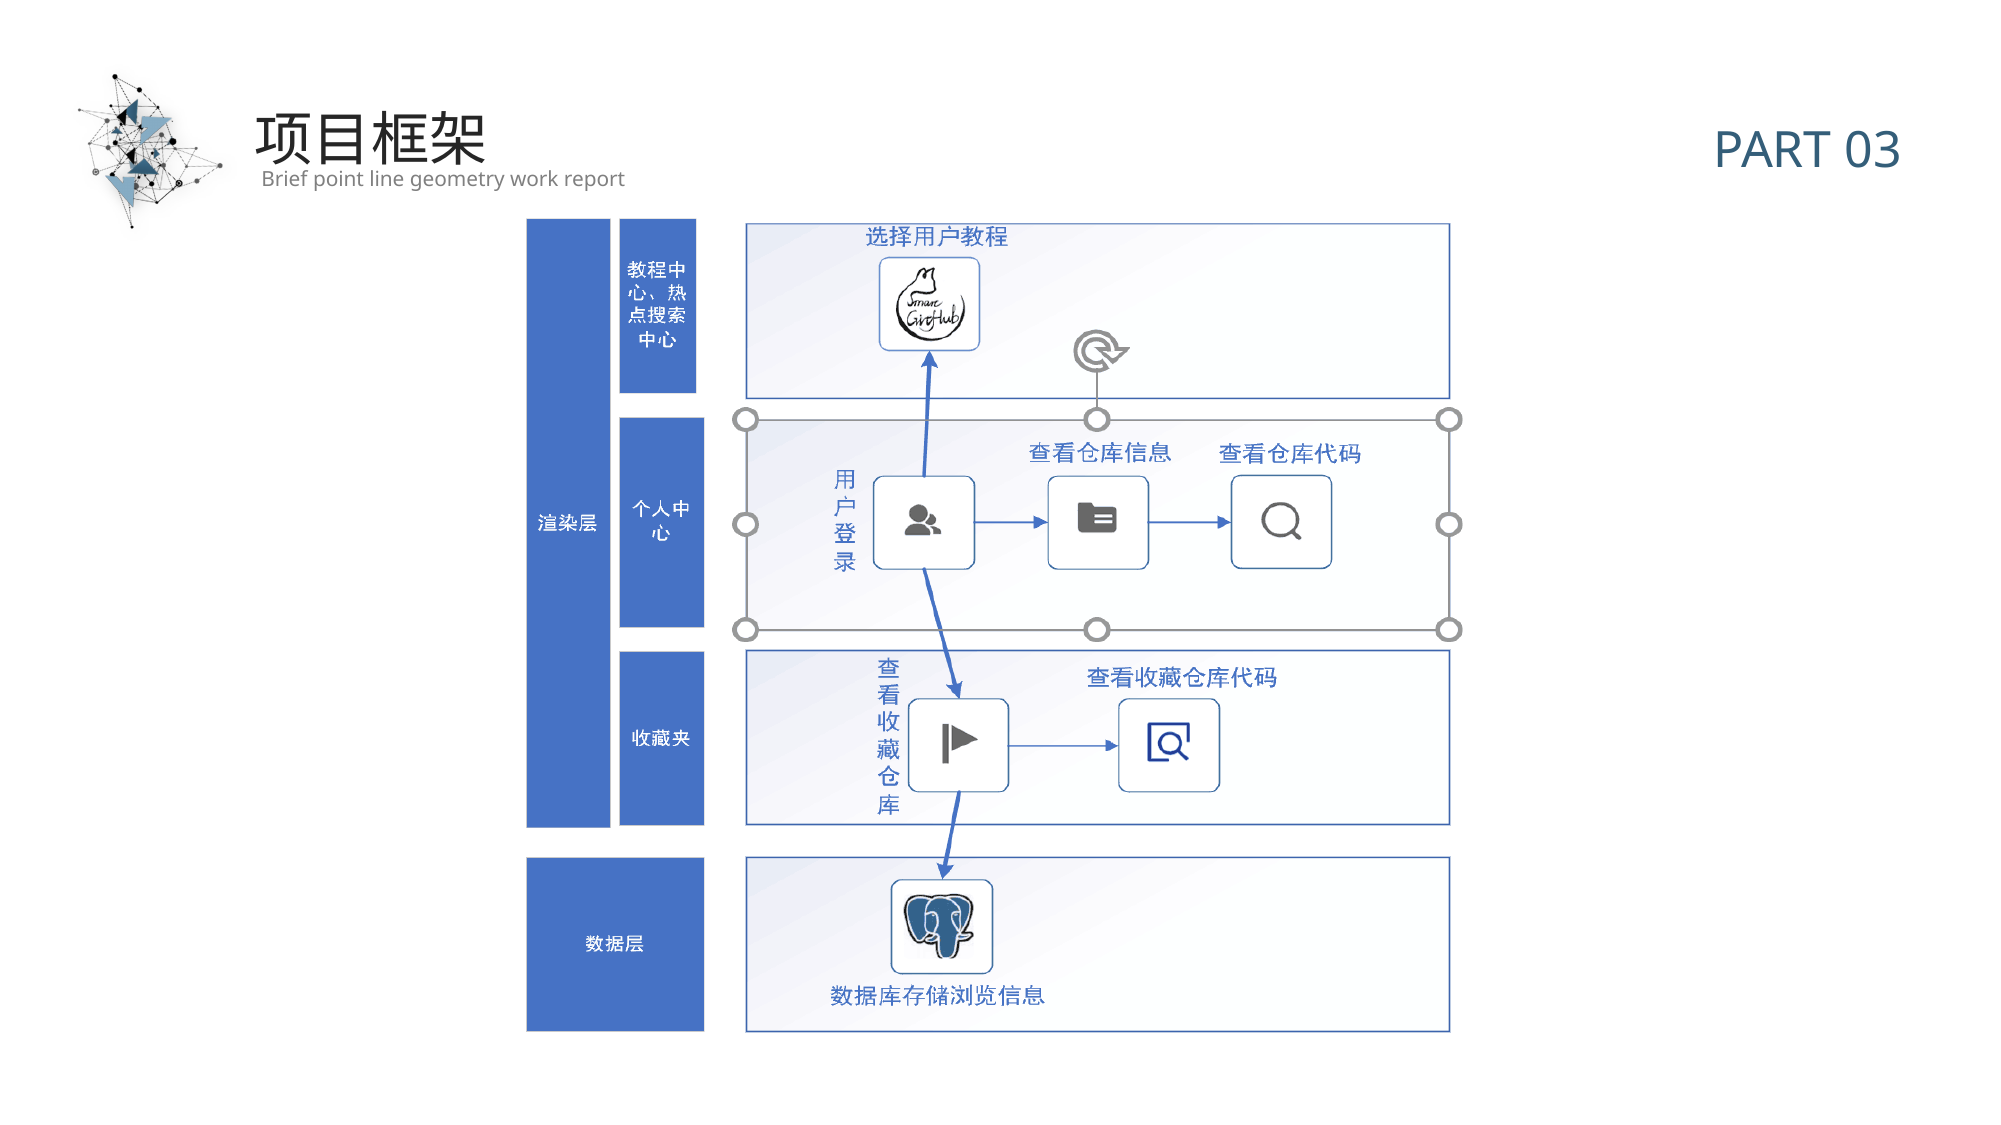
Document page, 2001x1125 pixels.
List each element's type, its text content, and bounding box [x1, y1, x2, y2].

picture [25, 34, 239, 261]
text_box 项目框架 [239, 80, 711, 180]
picture [520, 213, 1480, 1045]
